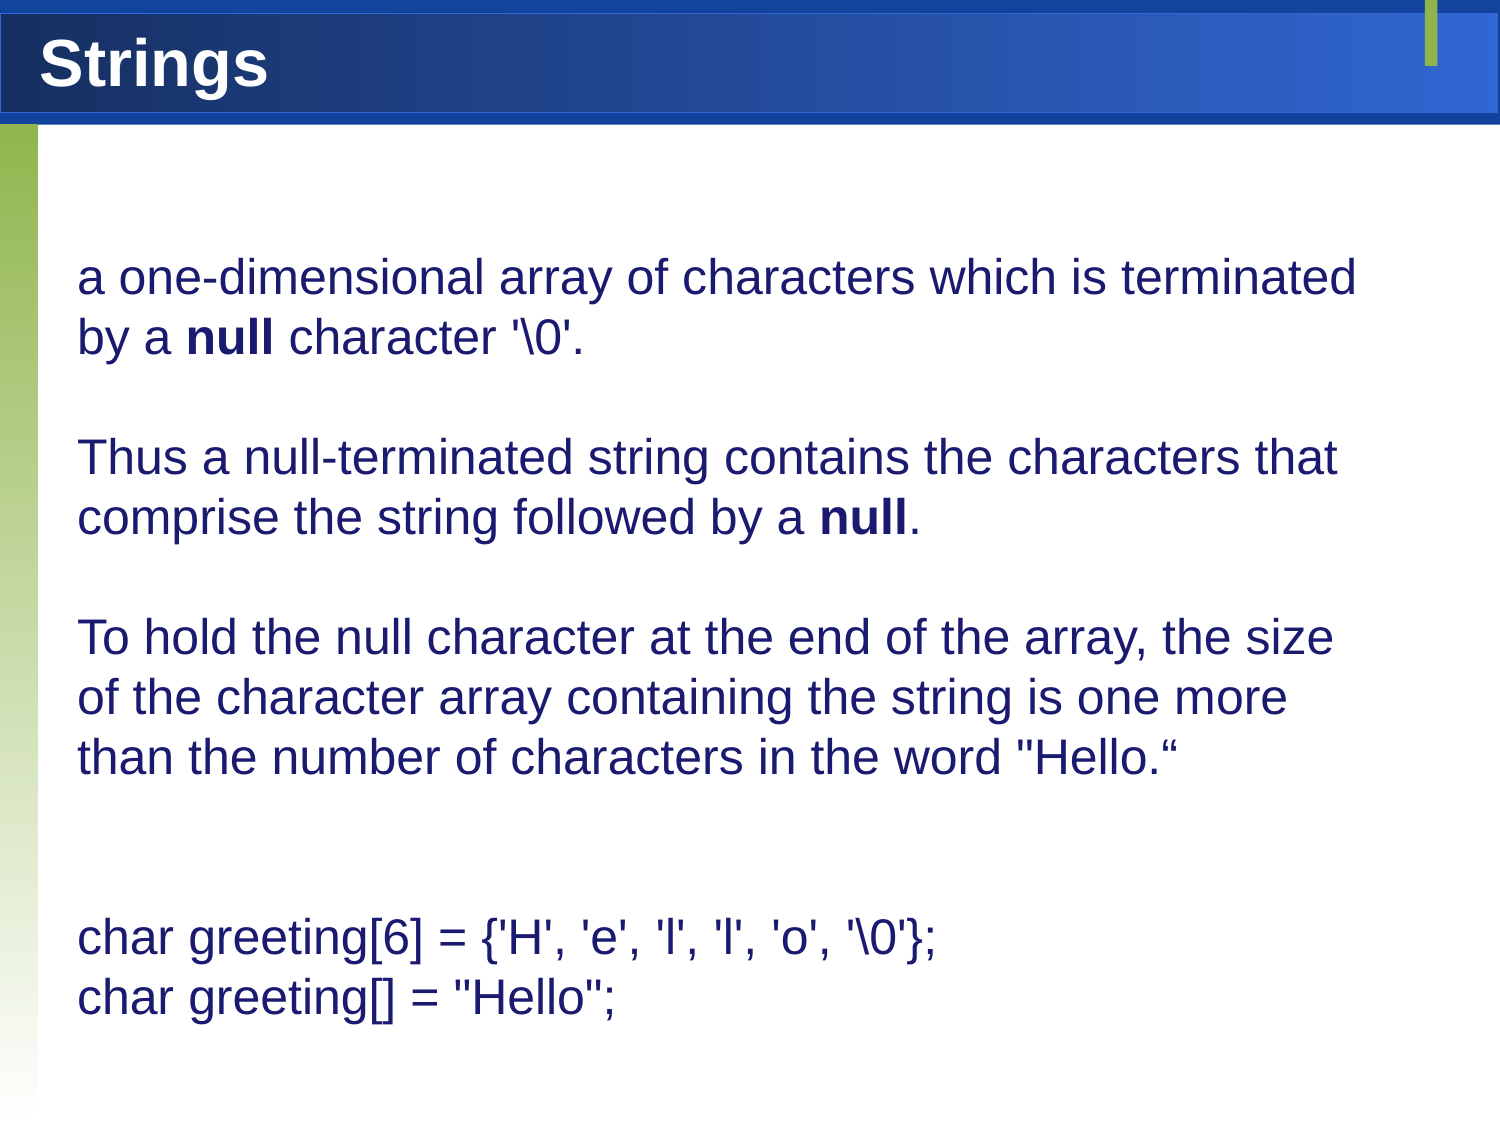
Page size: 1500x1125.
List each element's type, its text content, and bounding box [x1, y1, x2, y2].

text_box a one-dimensional array of characters which is terminated by a null character '\0'. Thus a null-terminated string contains the characters that comprise the string followed by a null. To hold the null character at the end of the array, the size of the character array containing the string is one more than the number of characters in the word "Hello.“ char greeting[6] = {'H', 'e', 'l', 'l', 'o', '\0'}; char greeting[] = "Hello"; [62, 237, 1400, 1033]
title Strings [24, 12, 1150, 100]
